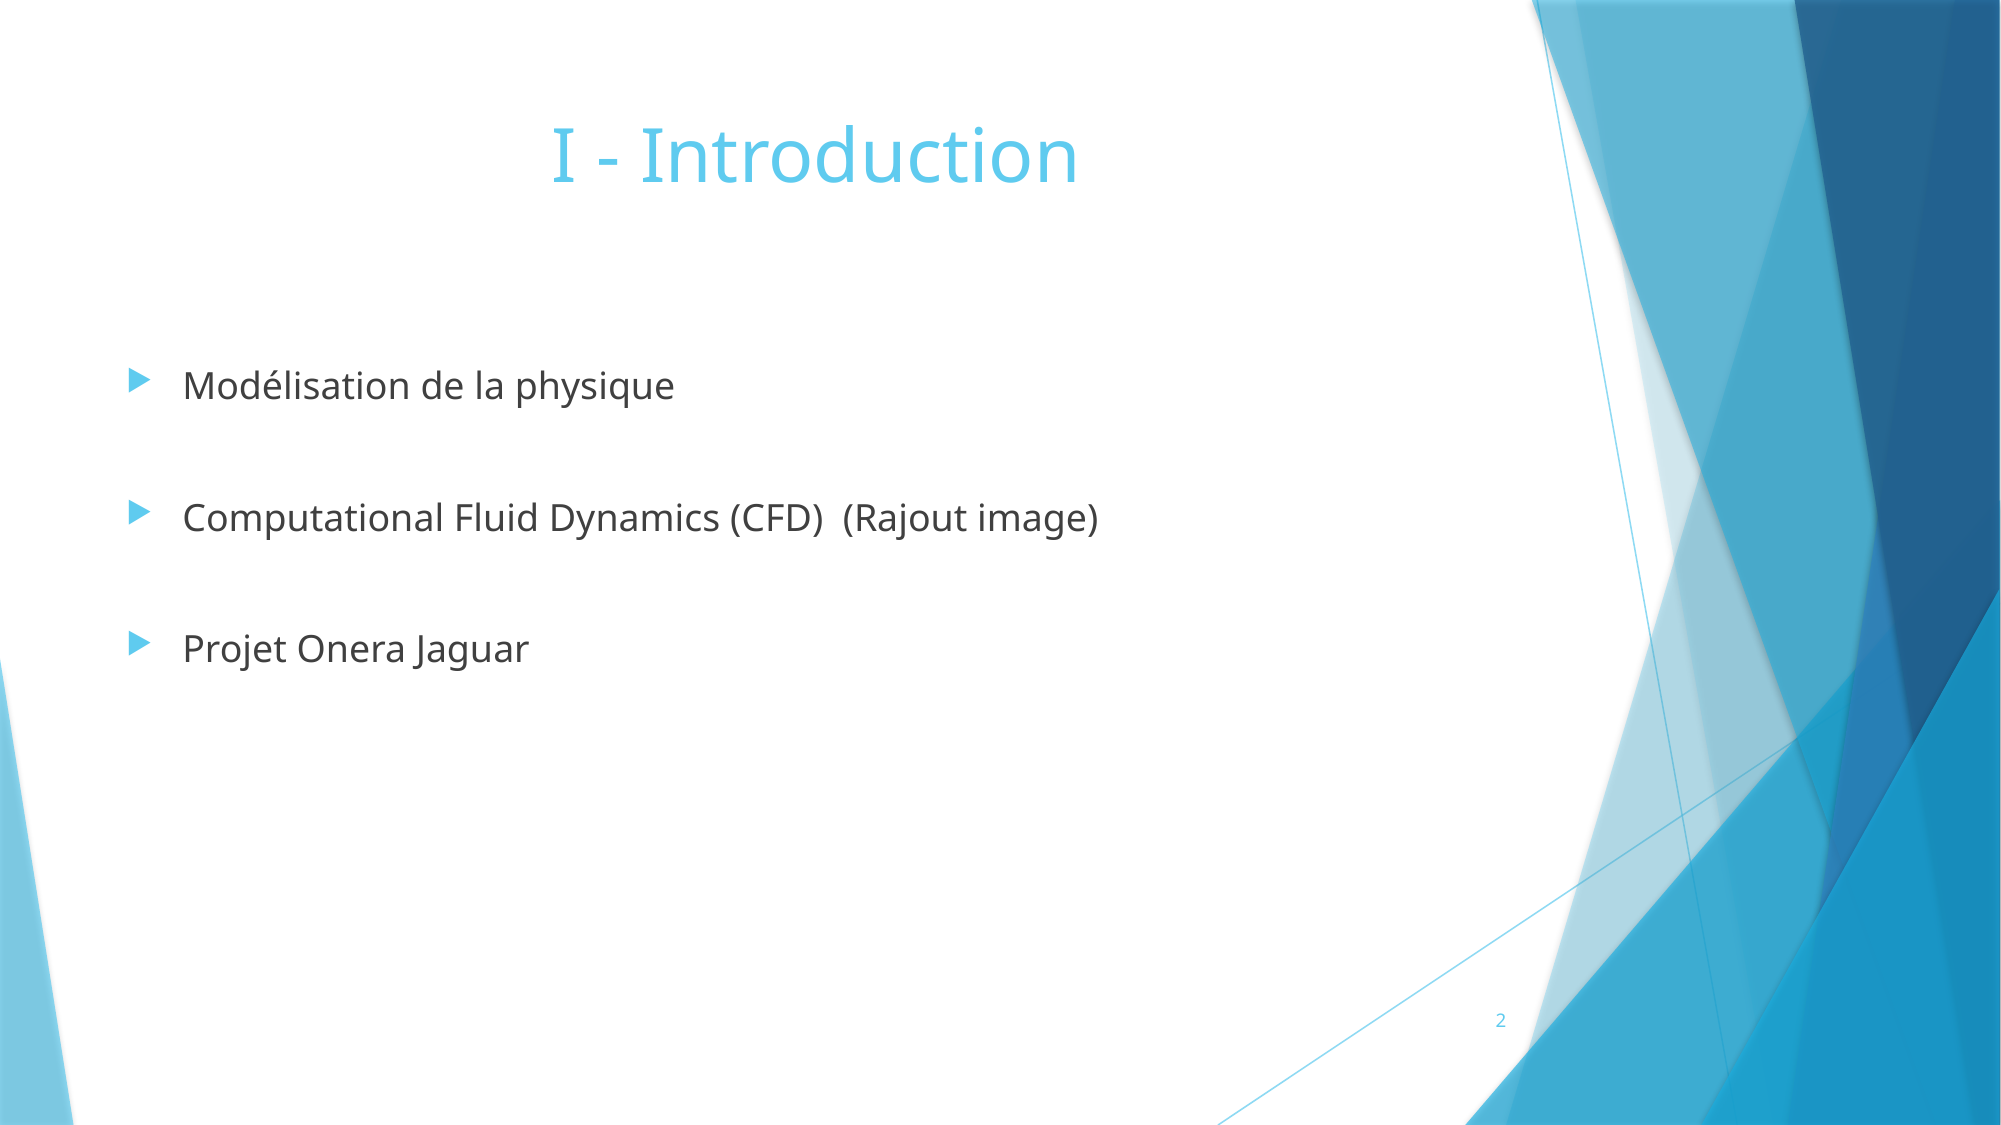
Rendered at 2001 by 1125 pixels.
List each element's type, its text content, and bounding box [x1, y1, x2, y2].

list Modélisation de la physique Computational Fluid Dynamics (CFD) (Rajout image) Projet Onera Jaguar [111, 354, 1522, 992]
title I - Introduction [111, 99, 1522, 317]
slide_number 2 [1409, 991, 1522, 1051]
